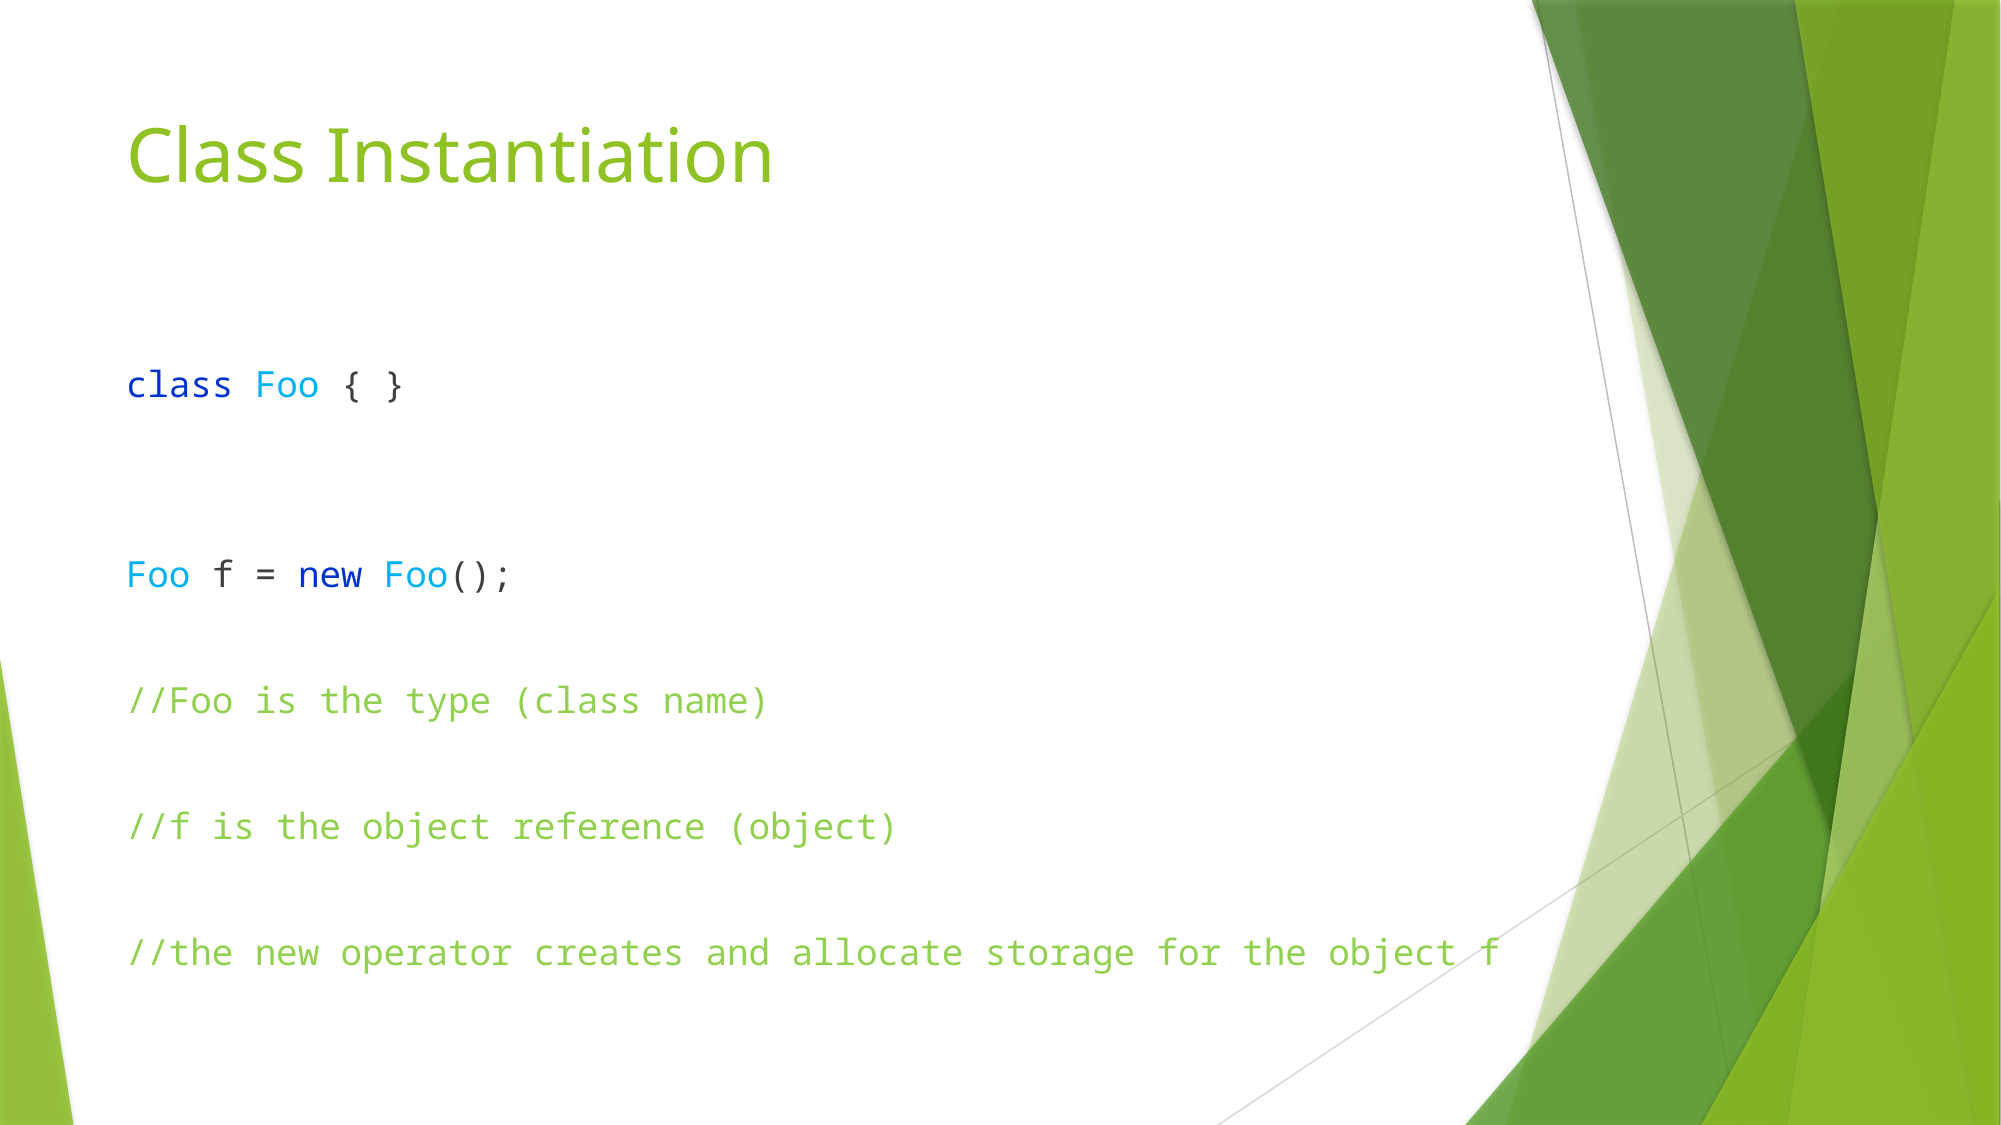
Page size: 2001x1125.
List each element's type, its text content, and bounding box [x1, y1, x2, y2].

title Class Instantiation [111, 99, 1522, 317]
list class Foo { } Foo f = new Foo(); //Foo is the type (class name) //f is the object reference (object) //the new operator creates and allocate storage for the object f [111, 354, 1522, 992]
